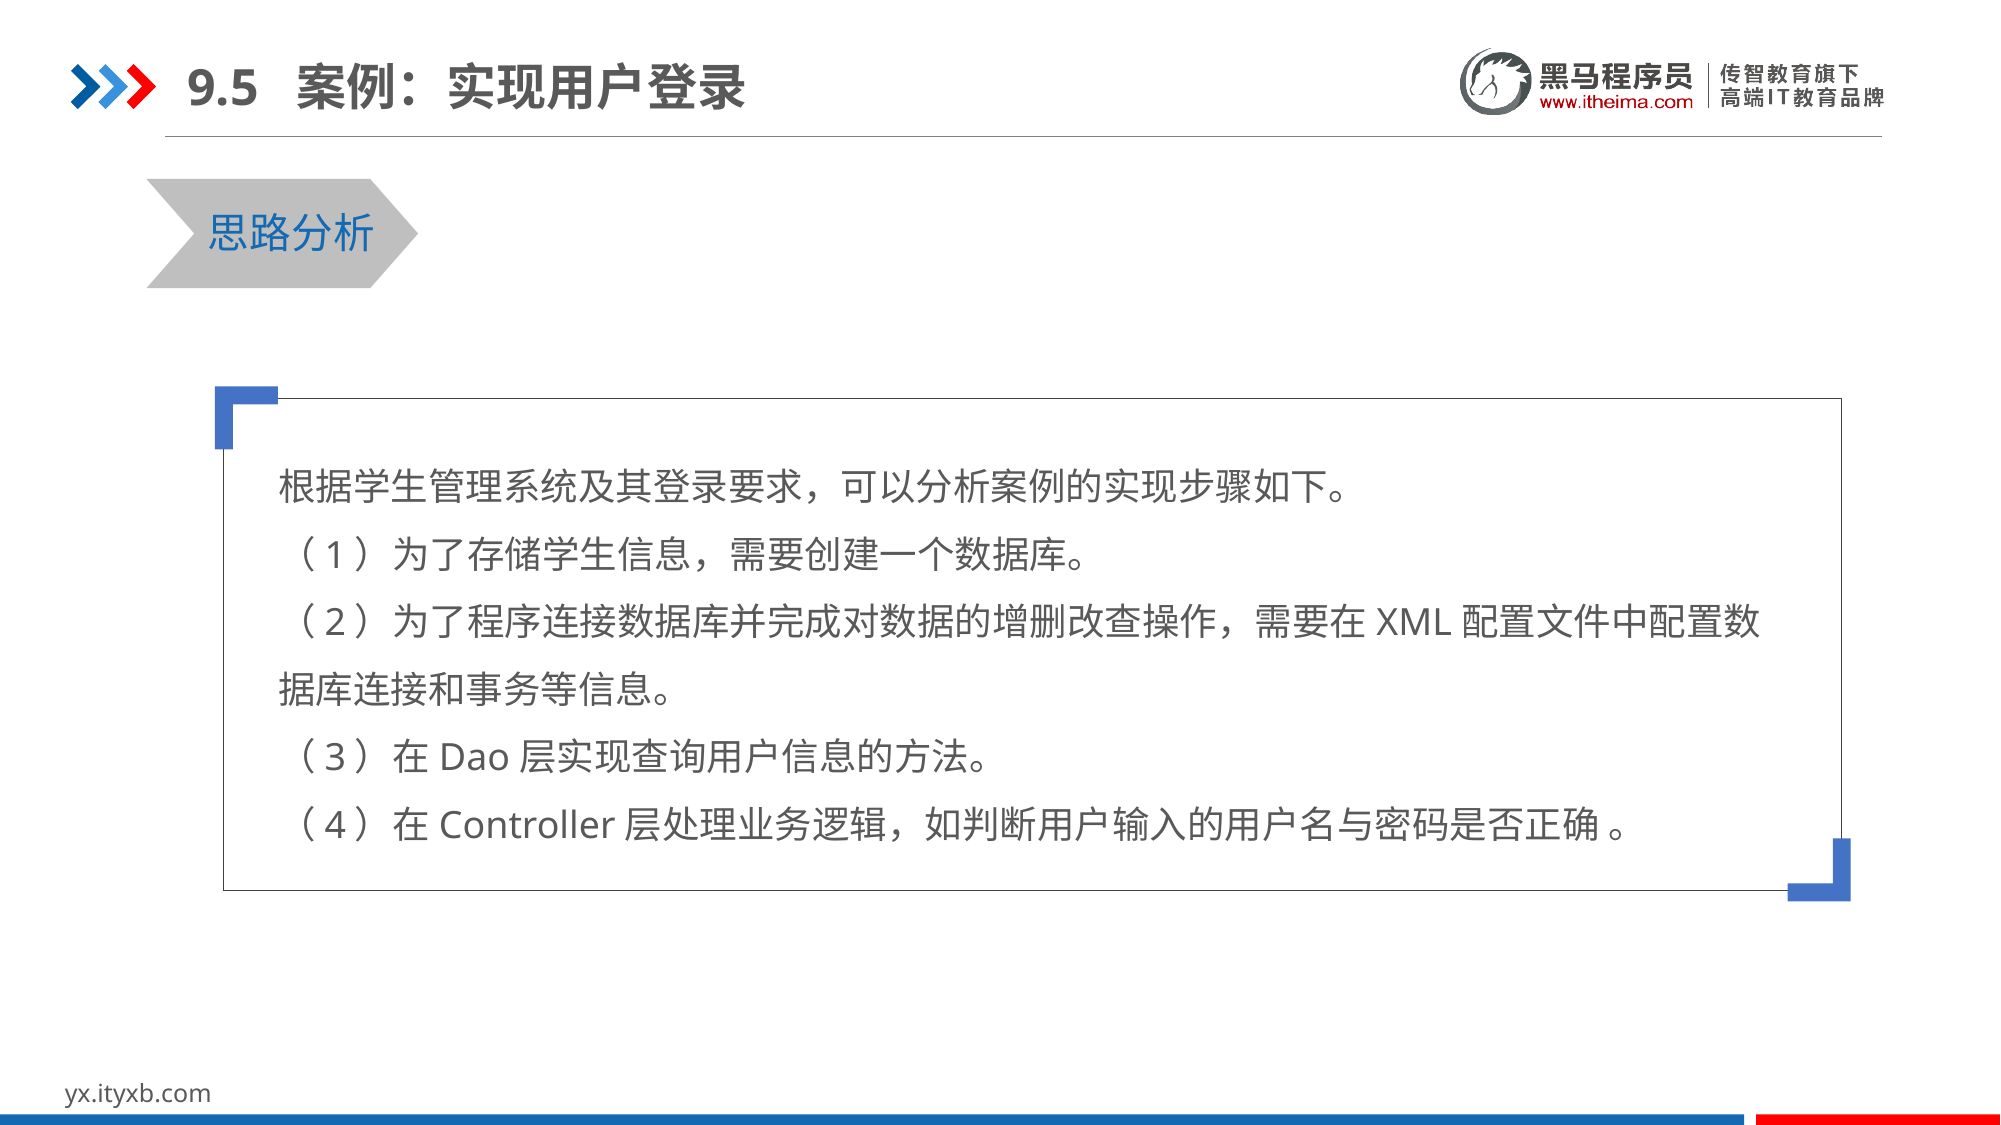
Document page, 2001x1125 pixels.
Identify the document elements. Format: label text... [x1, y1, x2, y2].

text_box 思路分析 [193, 199, 390, 265]
text_box 9.5 案例：实现用户登录 [187, 43, 818, 127]
text_box [1787, 837, 1852, 902]
picture [1460, 48, 1887, 115]
text_box [146, 201, 419, 289]
text_box [146, 178, 388, 233]
text_box [222, 398, 1843, 892]
text_box [214, 385, 279, 450]
